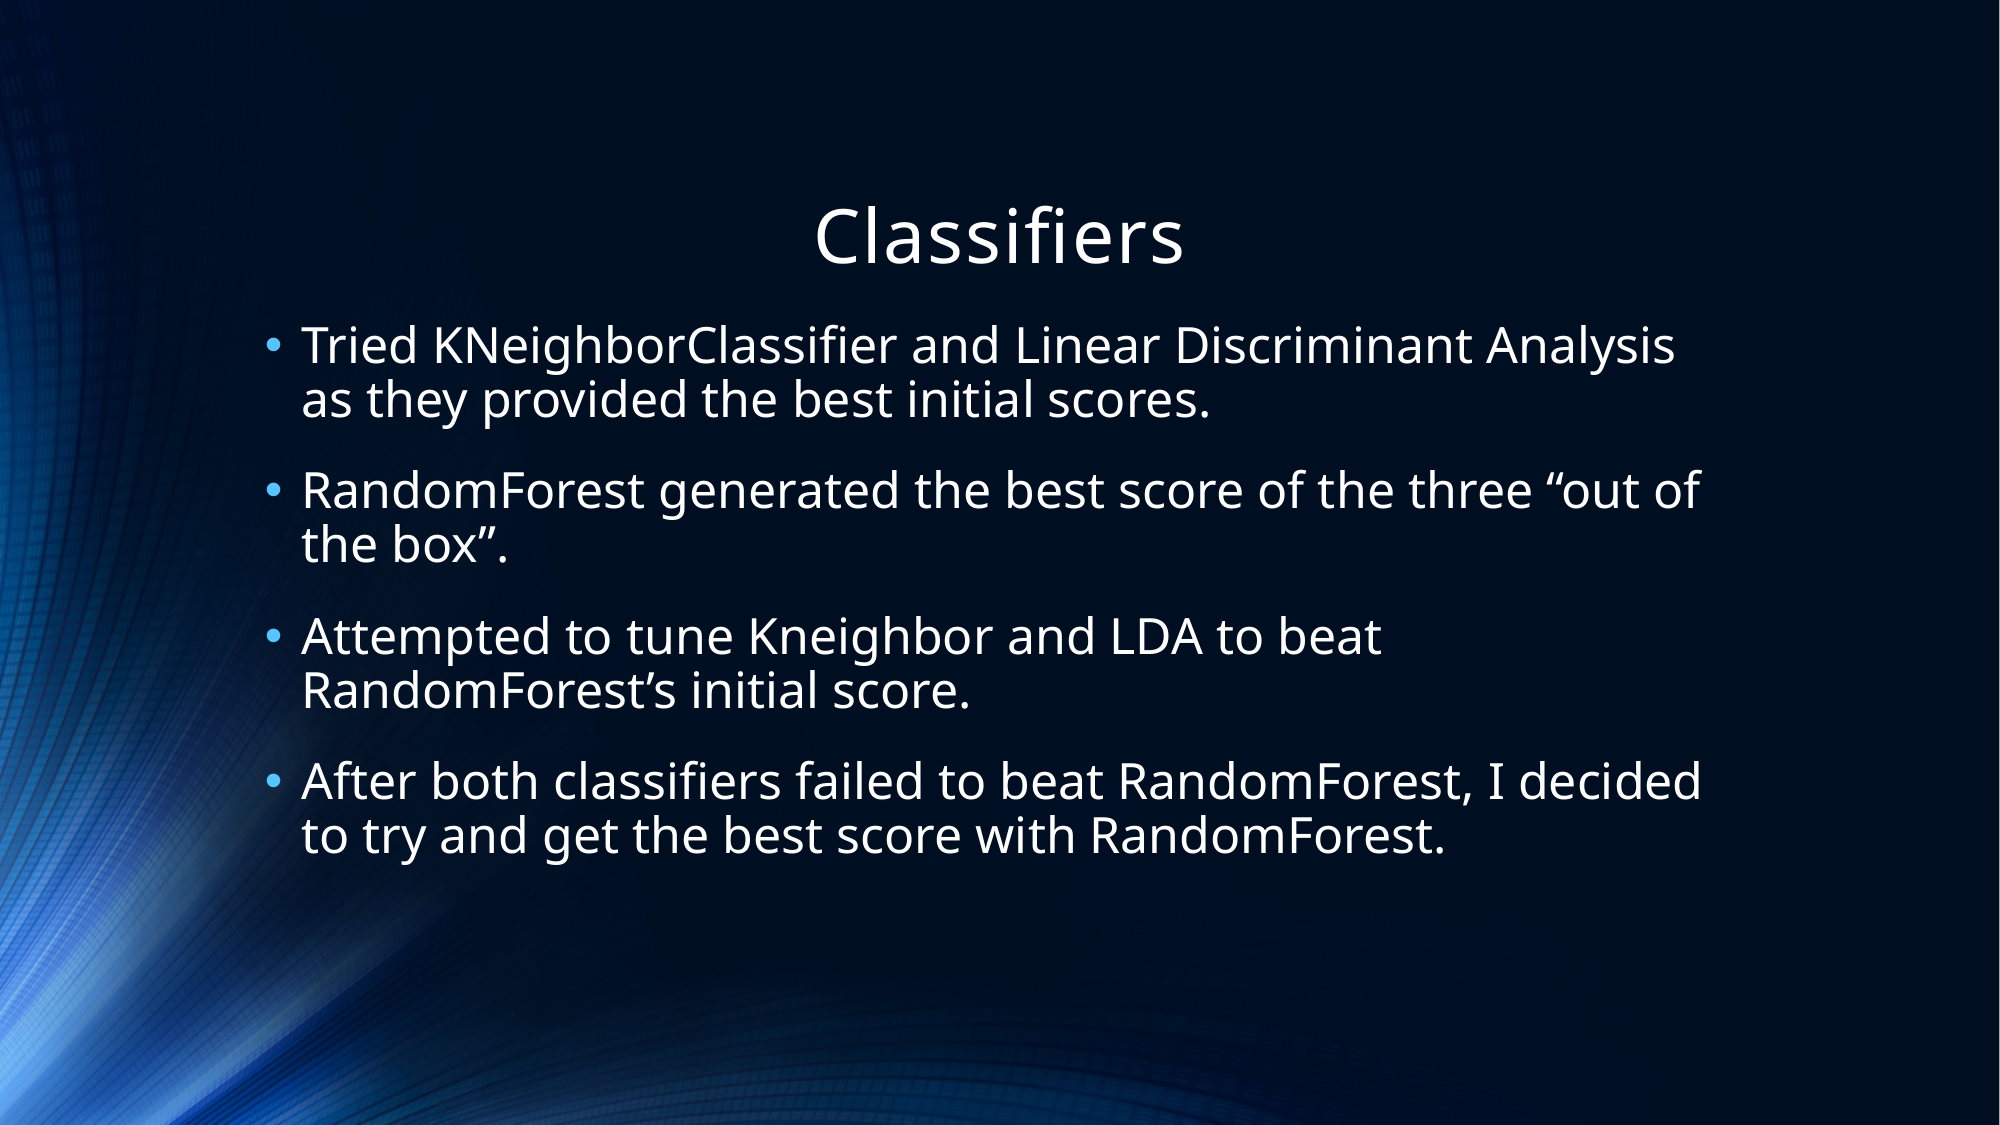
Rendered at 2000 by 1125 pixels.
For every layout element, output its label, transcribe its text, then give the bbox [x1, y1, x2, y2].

title Classifiers [249, 62, 1750, 288]
picture [0, 0, 2000, 1125]
list Tried KNeighborClassifier and Linear Discriminant Analysis as they provided the best initial scores. RandomForest generated the best score of the three “out of the box”. Attempted to tune Kneighbor and LDA to beat RandomForest’s initial score. After both classifiers failed to beat RandomForest, I decided to try and get the best score with RandomForest. [249, 312, 1749, 988]
